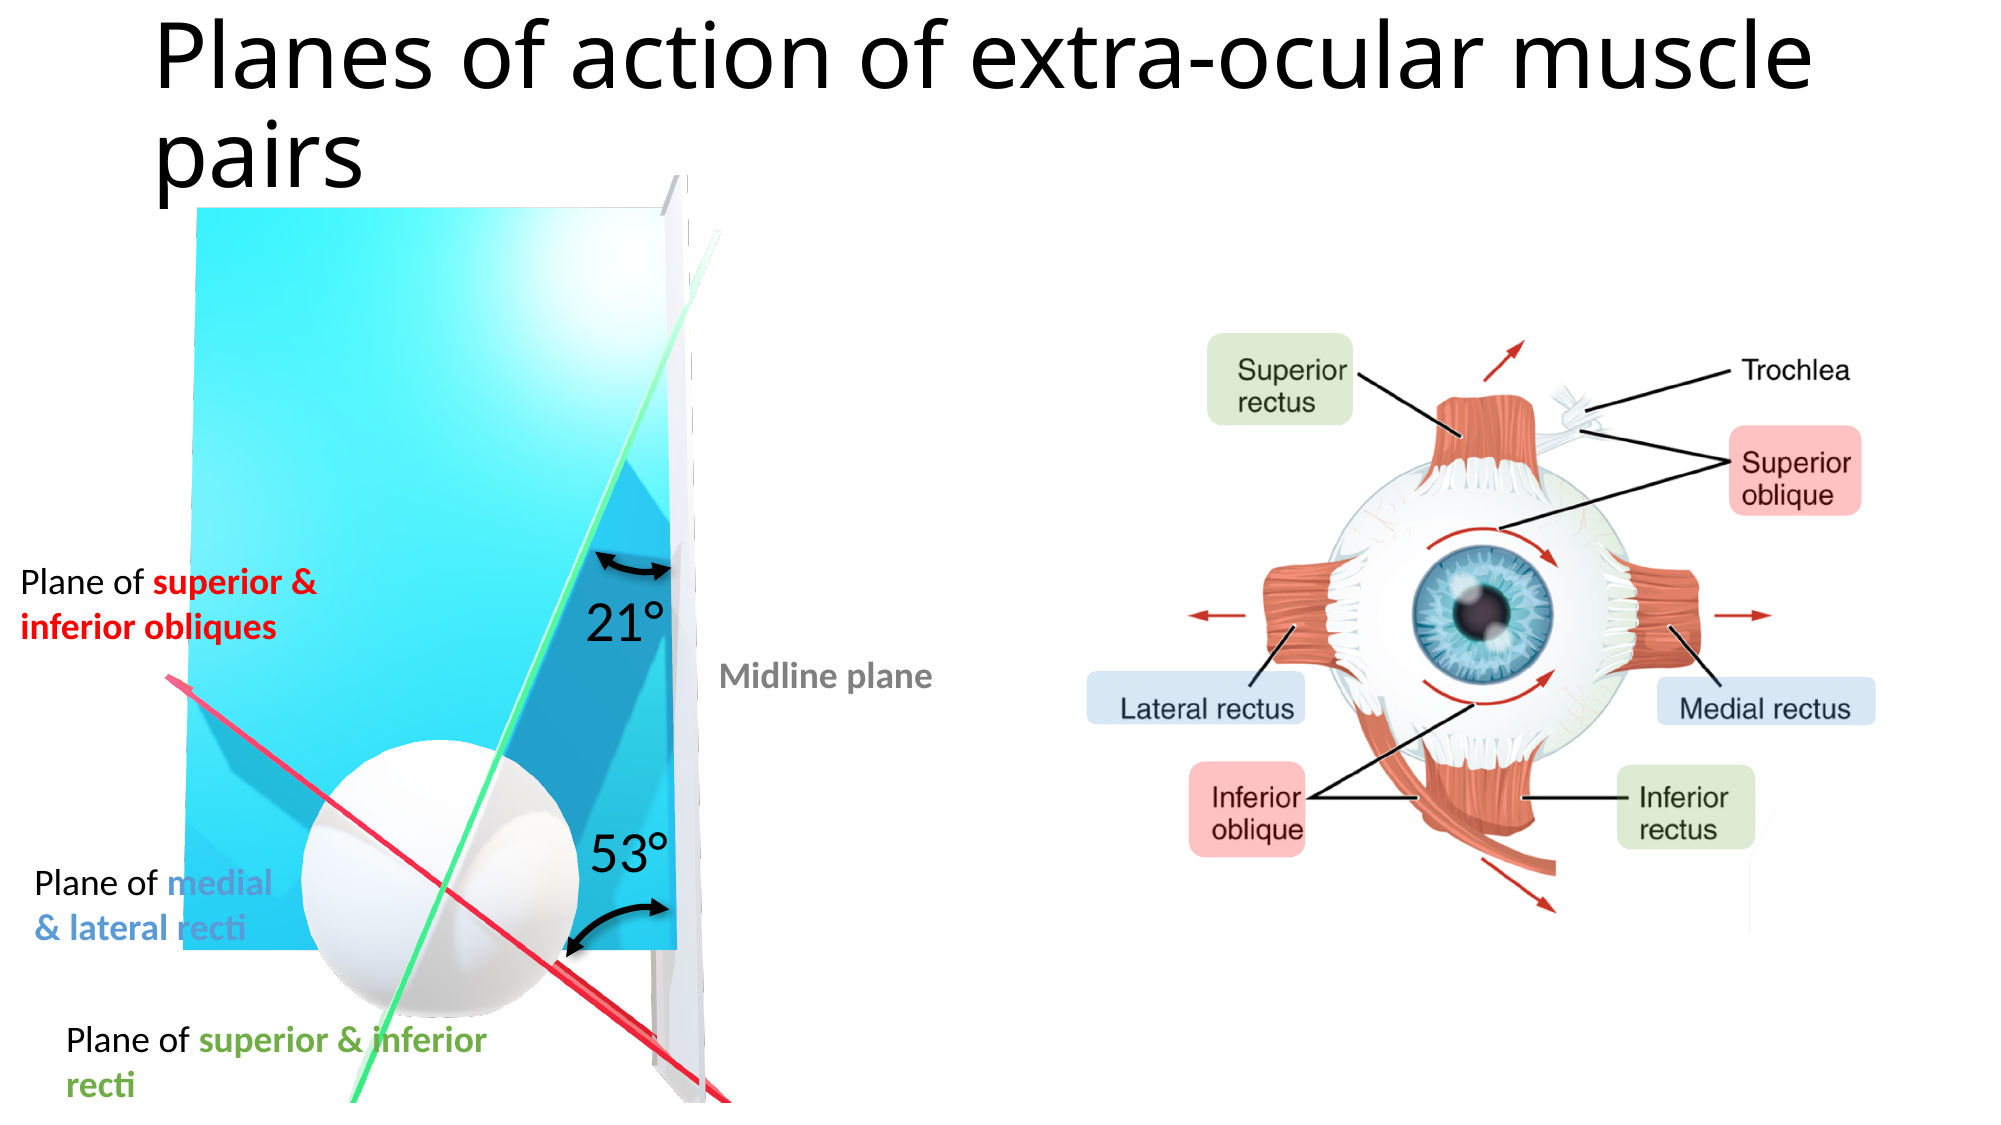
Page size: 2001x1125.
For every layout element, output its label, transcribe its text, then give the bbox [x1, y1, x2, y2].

text_box [595, 493, 672, 577]
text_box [1086, 333, 1918, 858]
text_box Midline plane [703, 643, 1026, 704]
text_box [566, 901, 670, 1001]
text_box 53° [575, 807, 729, 892]
text_box 21° [570, 575, 724, 661]
picture [1073, 333, 1866, 933]
text_box Plane of medial & lateral recti [19, 850, 306, 956]
text_box Plane of superior & inferior recti [51, 1008, 504, 1113]
title Planes of action of extra-ocular muscle pairs [137, 0, 1863, 218]
text_box Plane of superior & inferior obliques [5, 549, 343, 654]
picture [0, 175, 910, 1103]
